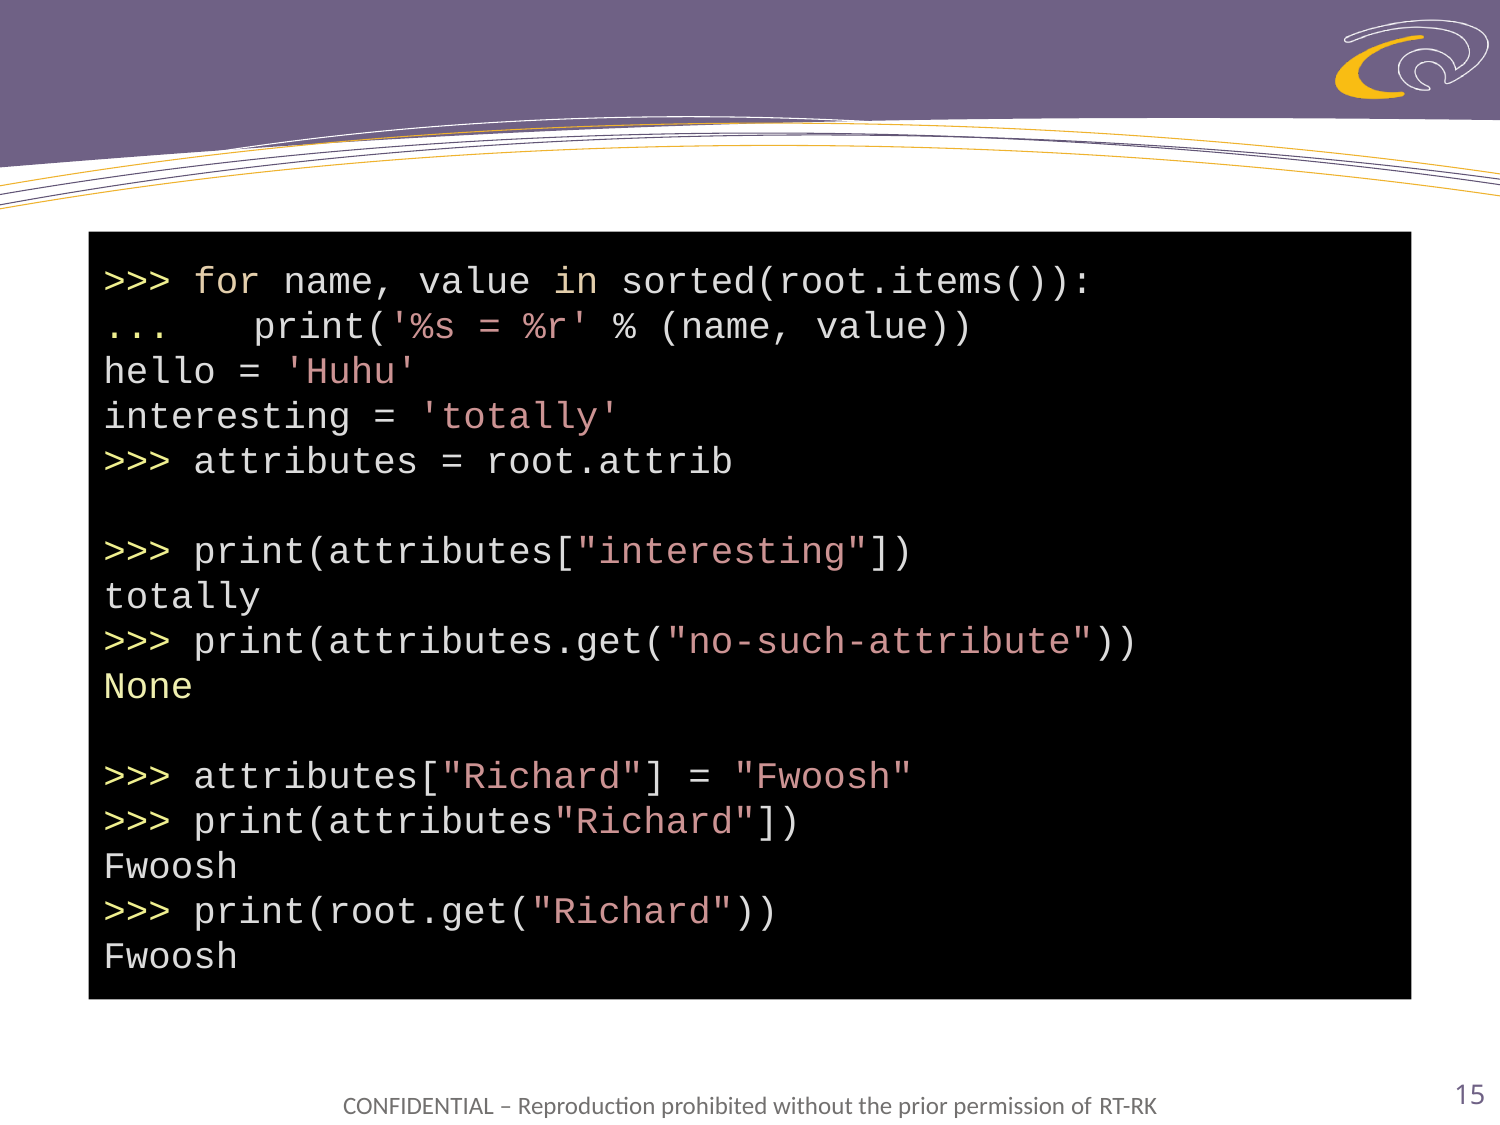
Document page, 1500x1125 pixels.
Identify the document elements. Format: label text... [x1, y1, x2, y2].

picture [1322, 0, 1500, 102]
text_box >>> for name, value in sorted(root.items()): ... print('%s = %r' % (name, value)) hello = 'Huhu' interesting = 'totally' >>> attributes = root.attrib >>> print(attributes["interesting"]) totally >>> print(attributes.get("no-such-attribute")) None >>> attributes["Richard"] = "Fwoosh" >>> print(attributes"Richard"]) Fwoosh >>> print(root.get("Richard")) Fwoosh [86, 230, 1413, 1001]
